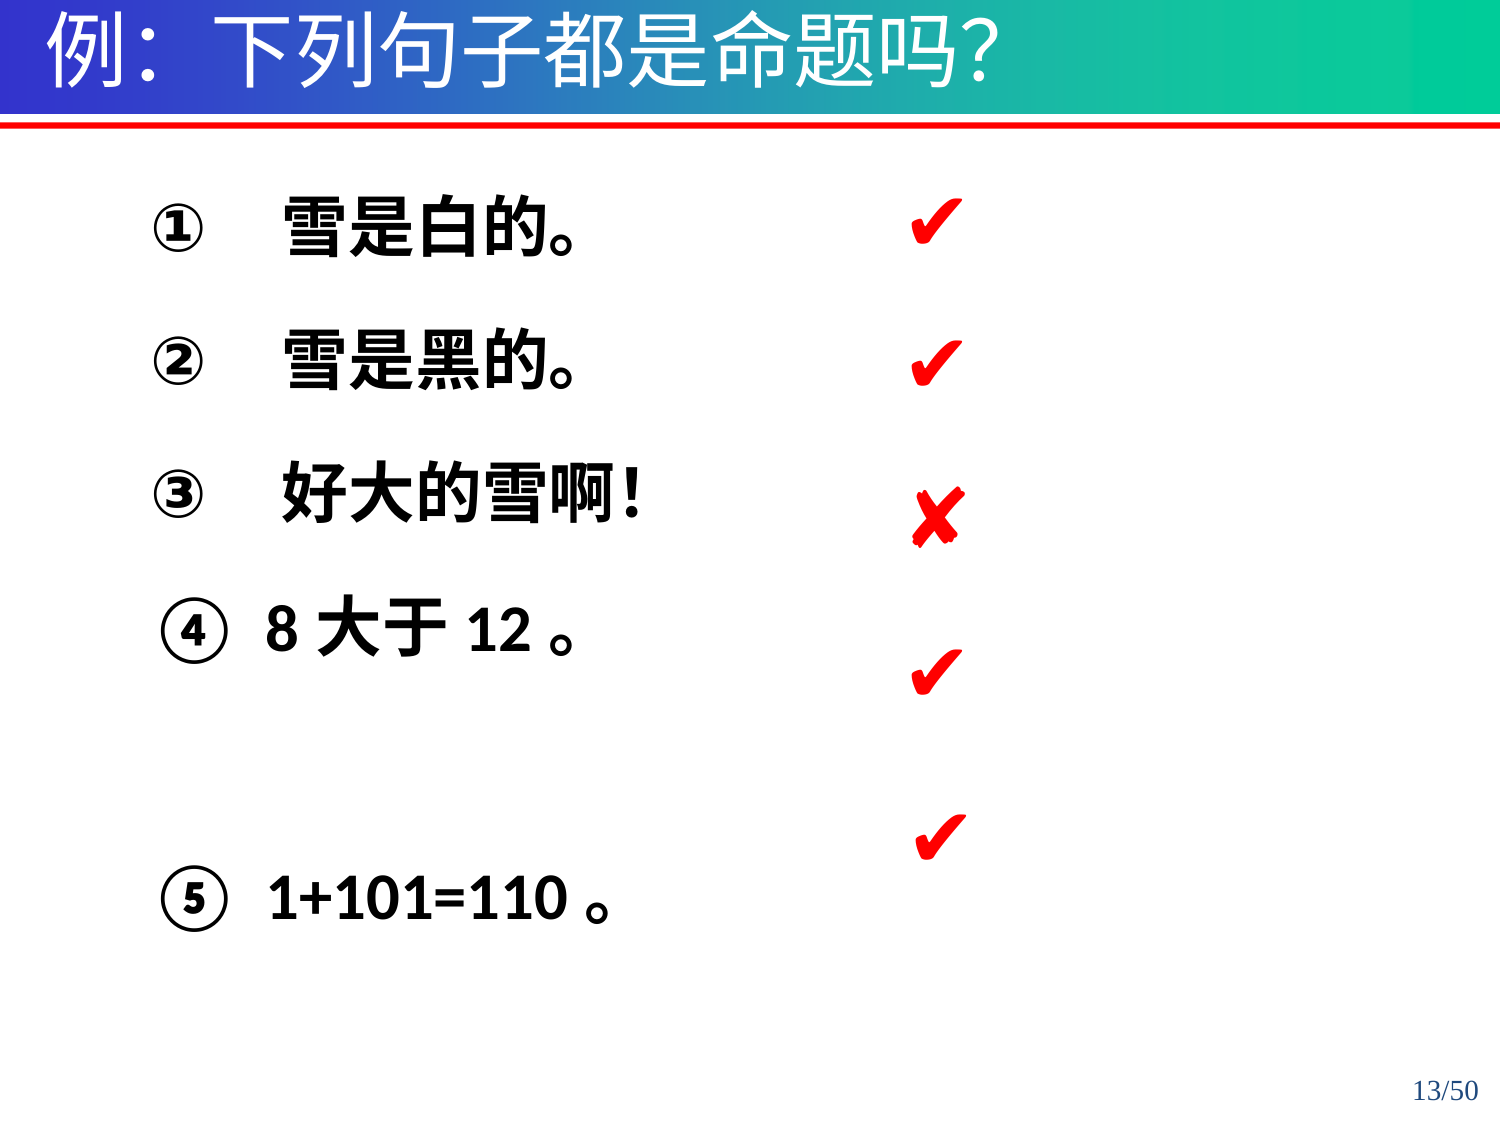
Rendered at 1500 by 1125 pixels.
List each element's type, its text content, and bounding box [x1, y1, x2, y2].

slide_number 13/50 [1143, 1063, 1495, 1125]
picture [0, 0, 1500, 114]
text_box ✔ [891, 777, 991, 892]
title 例：下列句子都是命题吗？ [29, 0, 1380, 101]
list 雪是白的。 雪是黑的。 好大的雪啊！ 8大于12。 1+101=110。 [135, 137, 880, 941]
text_box ✔ [887, 611, 987, 727]
text_box ✔ [887, 302, 987, 418]
text_box ✔ [887, 160, 987, 276]
text_box ✘ [887, 458, 987, 573]
